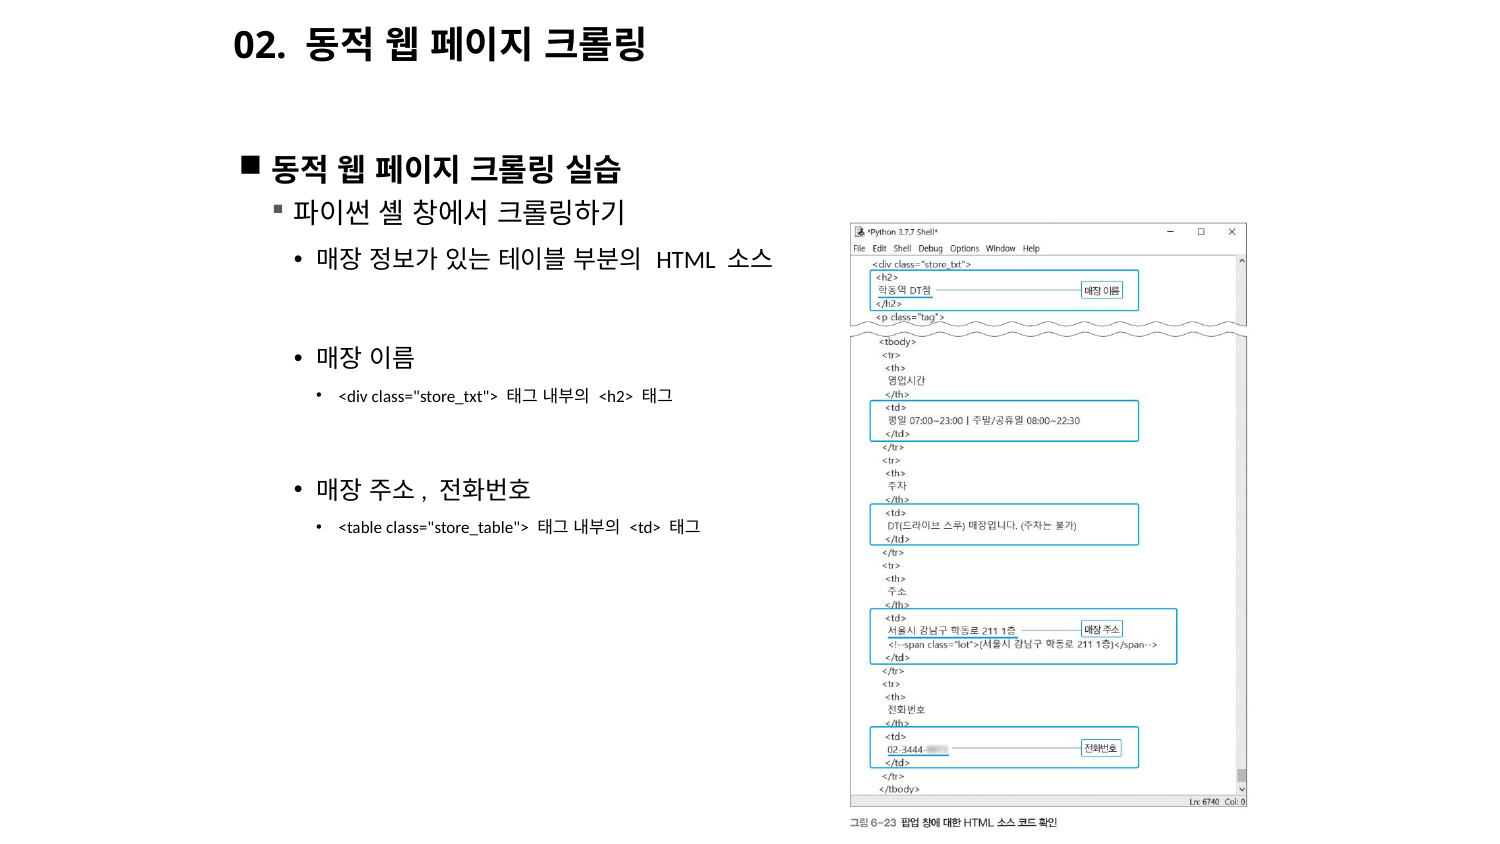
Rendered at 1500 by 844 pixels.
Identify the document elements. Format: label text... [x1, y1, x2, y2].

picture [844, 218, 1252, 831]
list 동적 웹 페이지 크롤링 실습 파이썬 셸 창에서 크롤링하기 매장 정보가 있는 테이블 부분의 HTML 소스 매장 이름 <div class="store_txt"> 태그 내부의 <h2> 태그 매장 주소, 전화번호 <table class="store_table"> 태그 내부의 <td> 태그 [223, 124, 1288, 798]
text_box [138, 515, 529, 552]
title 02. 동적 웹 페이지 크롤링 [218, 12, 1149, 81]
